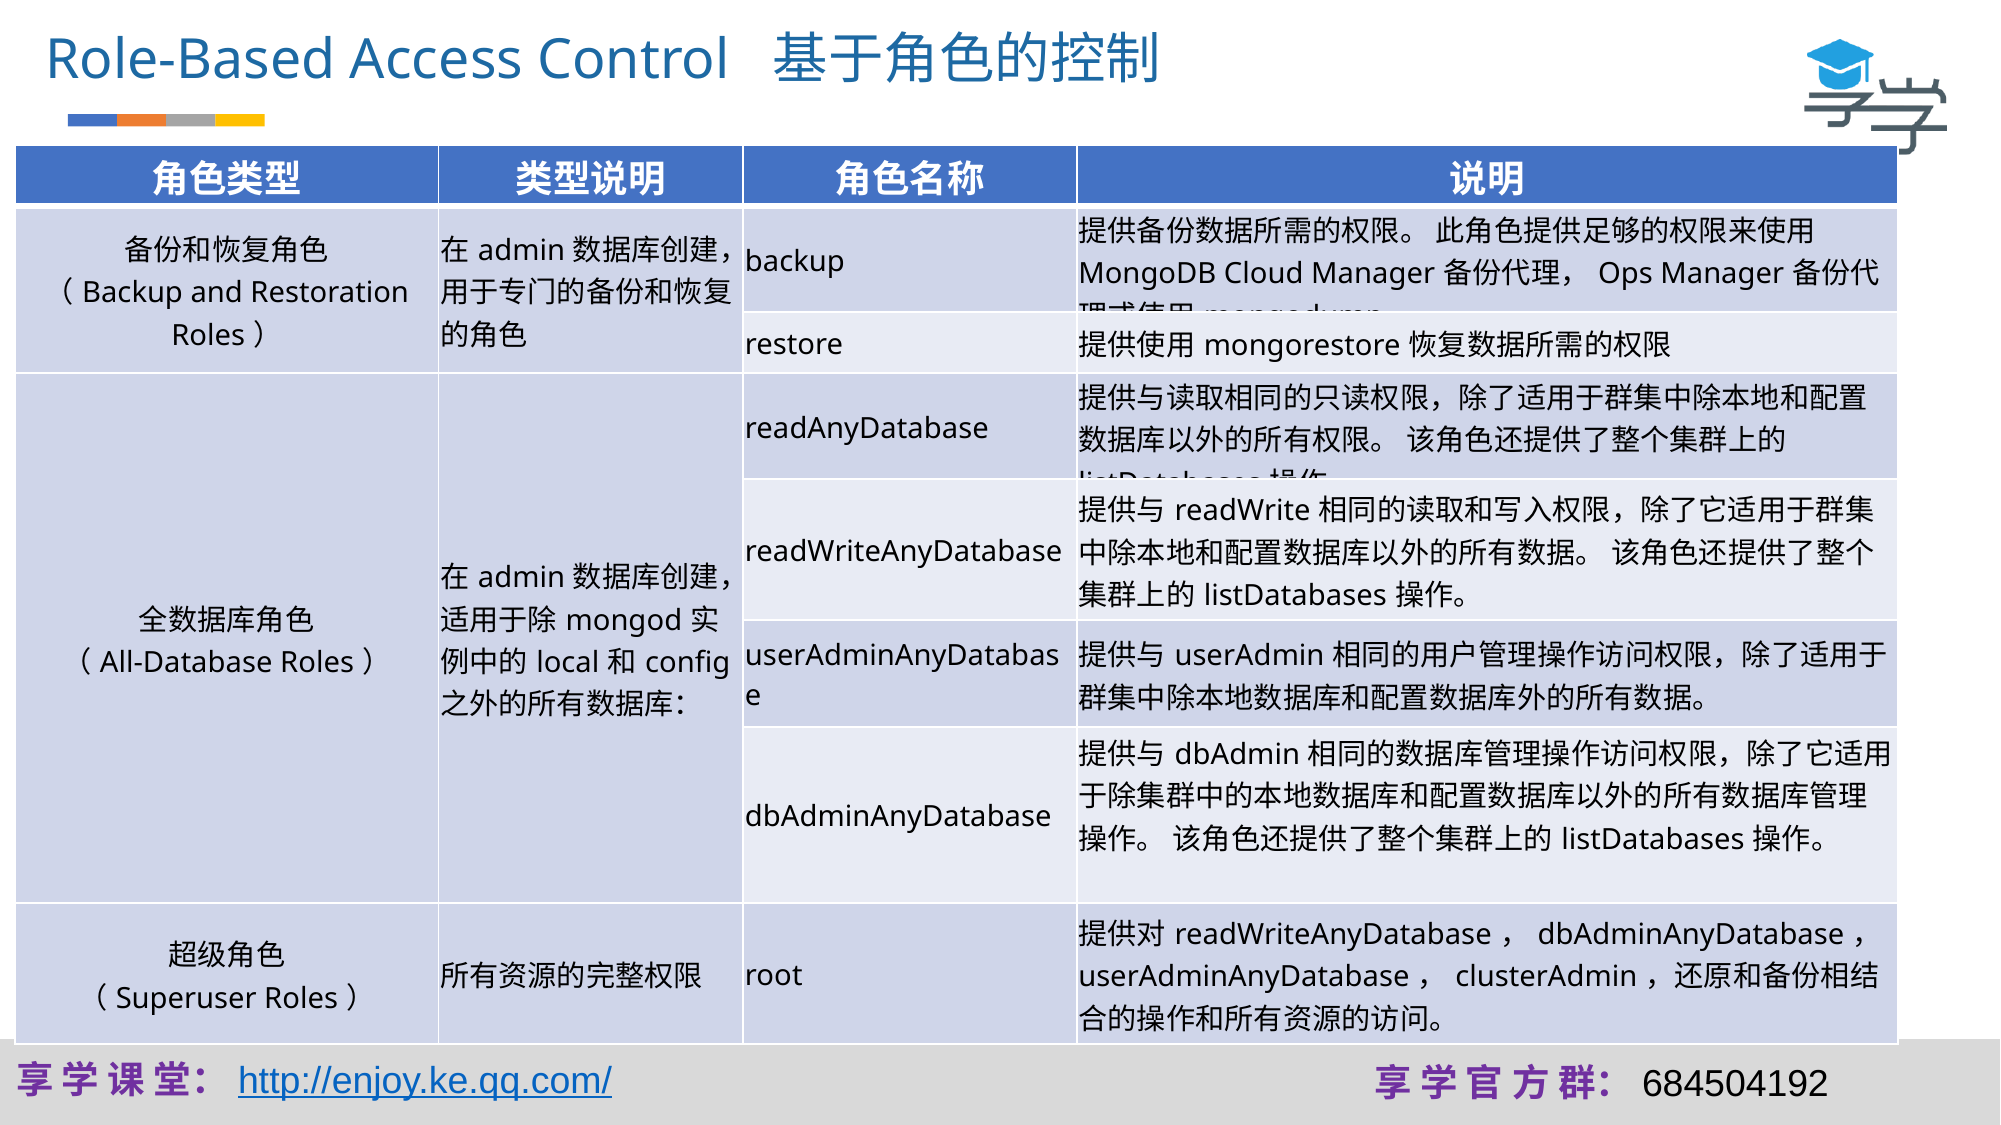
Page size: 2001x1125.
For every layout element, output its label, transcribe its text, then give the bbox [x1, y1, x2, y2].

table_cell 提供与dbAdmin相同的数据库管理操作访问权限，除了它适用于除集群中的本地数据库和配置数据库以外的所有数据库管理操作。 该角色还提供了整个集群上的listDatabases操作。 [1078, 728, 1897, 902]
table_cell 全数据库角色 （All-Database Roles） [16, 374, 438, 902]
text_box Role-Based Access Control 基于角色的控制 [30, 15, 1971, 97]
table_cell userAdminAnyDatabase [744, 621, 1076, 726]
table_cell 提供备份数据所需的权限。 此角色提供足够的权限来使用MongoDB Cloud Manager备份代理，Ops Manager备份代理或使用mongodump。 [1078, 209, 1897, 311]
table_cell readAnyDatabase [744, 374, 1076, 478]
table_cell 提供与readWrite相同的读取和写入权限，除了它适用于群集中除本地和配置数据库以外的所有数据。 该角色还提供了整个集群上的listDatabases操作。 [1078, 480, 1897, 619]
table_cell 所有资源的完整权限 [439, 904, 742, 1043]
table_cell 提供与userAdmin相同的用户管理操作访问权限，除了适用于群集中除本地数据库和配置数据库外的所有数据。 [1078, 621, 1897, 726]
table_header 类型说明 [439, 146, 742, 203]
table_cell 在admin数据库创建，适用于除mongod实例中的local和config之外的所有数据库： [439, 374, 742, 902]
table_cell 在admin数据库创建，用于专门的备份和恢复的角色 [439, 209, 742, 372]
table_cell 提供使用mongorestore恢复数据所需的权限 [1078, 313, 1897, 372]
table_cell 备份和恢复角色 （Backup and Restoration Roles） [16, 209, 438, 372]
table_cell backup [744, 209, 1076, 311]
table_header 角色名称 [744, 146, 1076, 203]
table_header 角色类型 [16, 146, 438, 203]
picture [1799, 97, 1952, 173]
table_header 说明 [1078, 146, 1897, 203]
table_cell 超级角色 （Superuser Roles） [16, 904, 438, 1043]
table_cell 提供与读取相同的只读权限，除了适用于群集中除本地和配置数据库以外的所有权限。 该角色还提供了整个集群上的listDatabases操作。 [1078, 374, 1897, 478]
table_cell restore [744, 313, 1076, 372]
table_cell readWriteAnyDatabase [744, 480, 1076, 619]
table_cell root [744, 904, 1076, 1043]
table_cell dbAdminAnyDatabase [744, 728, 1076, 902]
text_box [67, 114, 265, 127]
table_cell 提供对readWriteAnyDatabase，dbAdminAnyDatabase，userAdminAnyDatabase，clusterAdmin，还原和备份相结合的操作和所有资源的访问。 [1078, 904, 1897, 1043]
